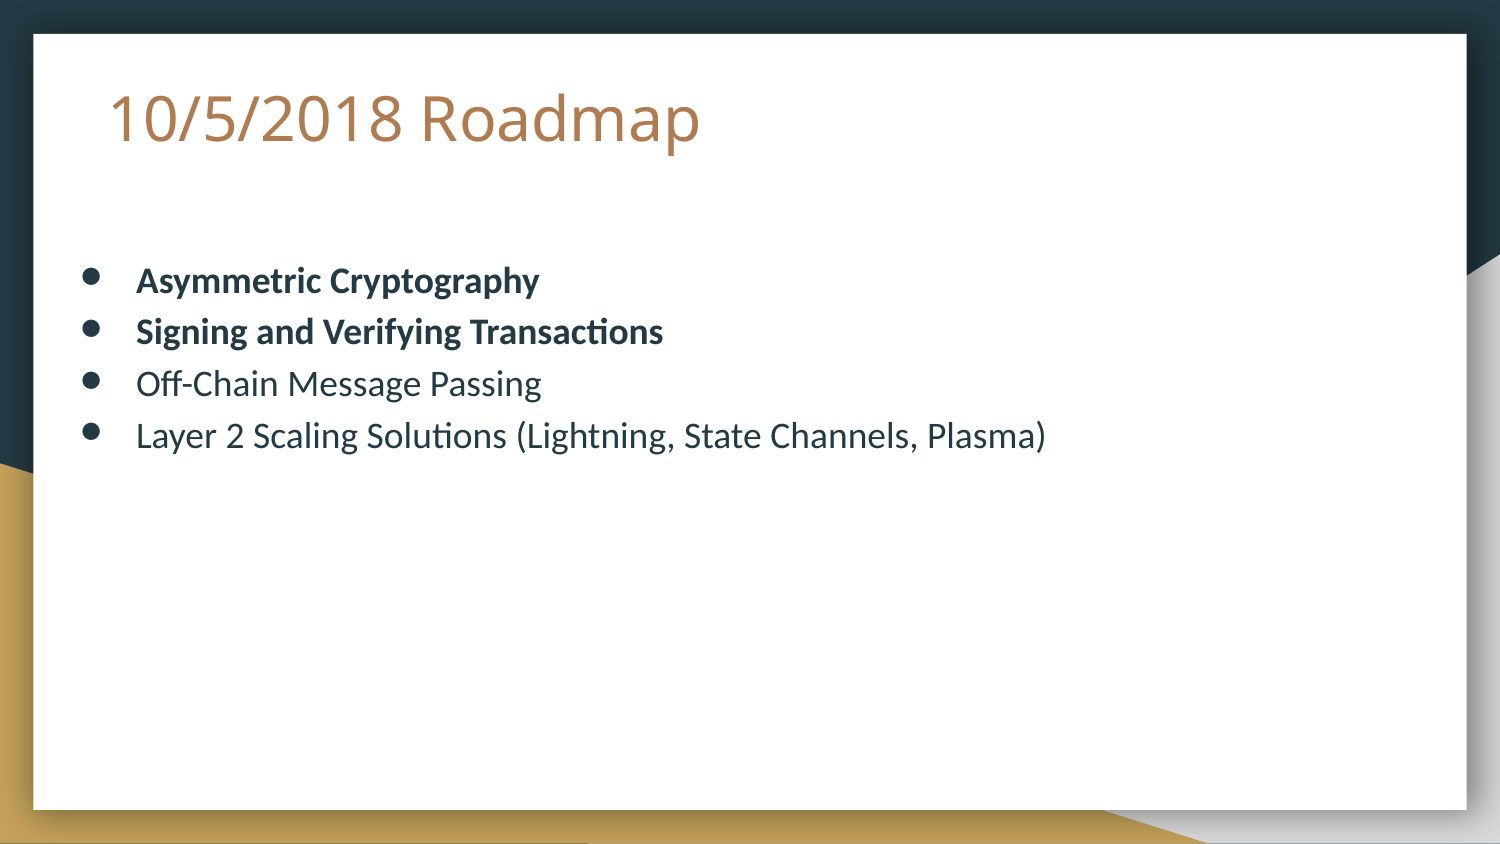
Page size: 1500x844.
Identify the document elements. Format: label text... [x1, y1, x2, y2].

list Asymmetric Cryptography Signing and Verifying Transactions Off-Chain Message Passing Layer 2 Scaling Solutions (Lightning, State Channels, Plasma) [46, 233, 1425, 776]
title 10/5/2018 Roadmap [92, 63, 1324, 221]
